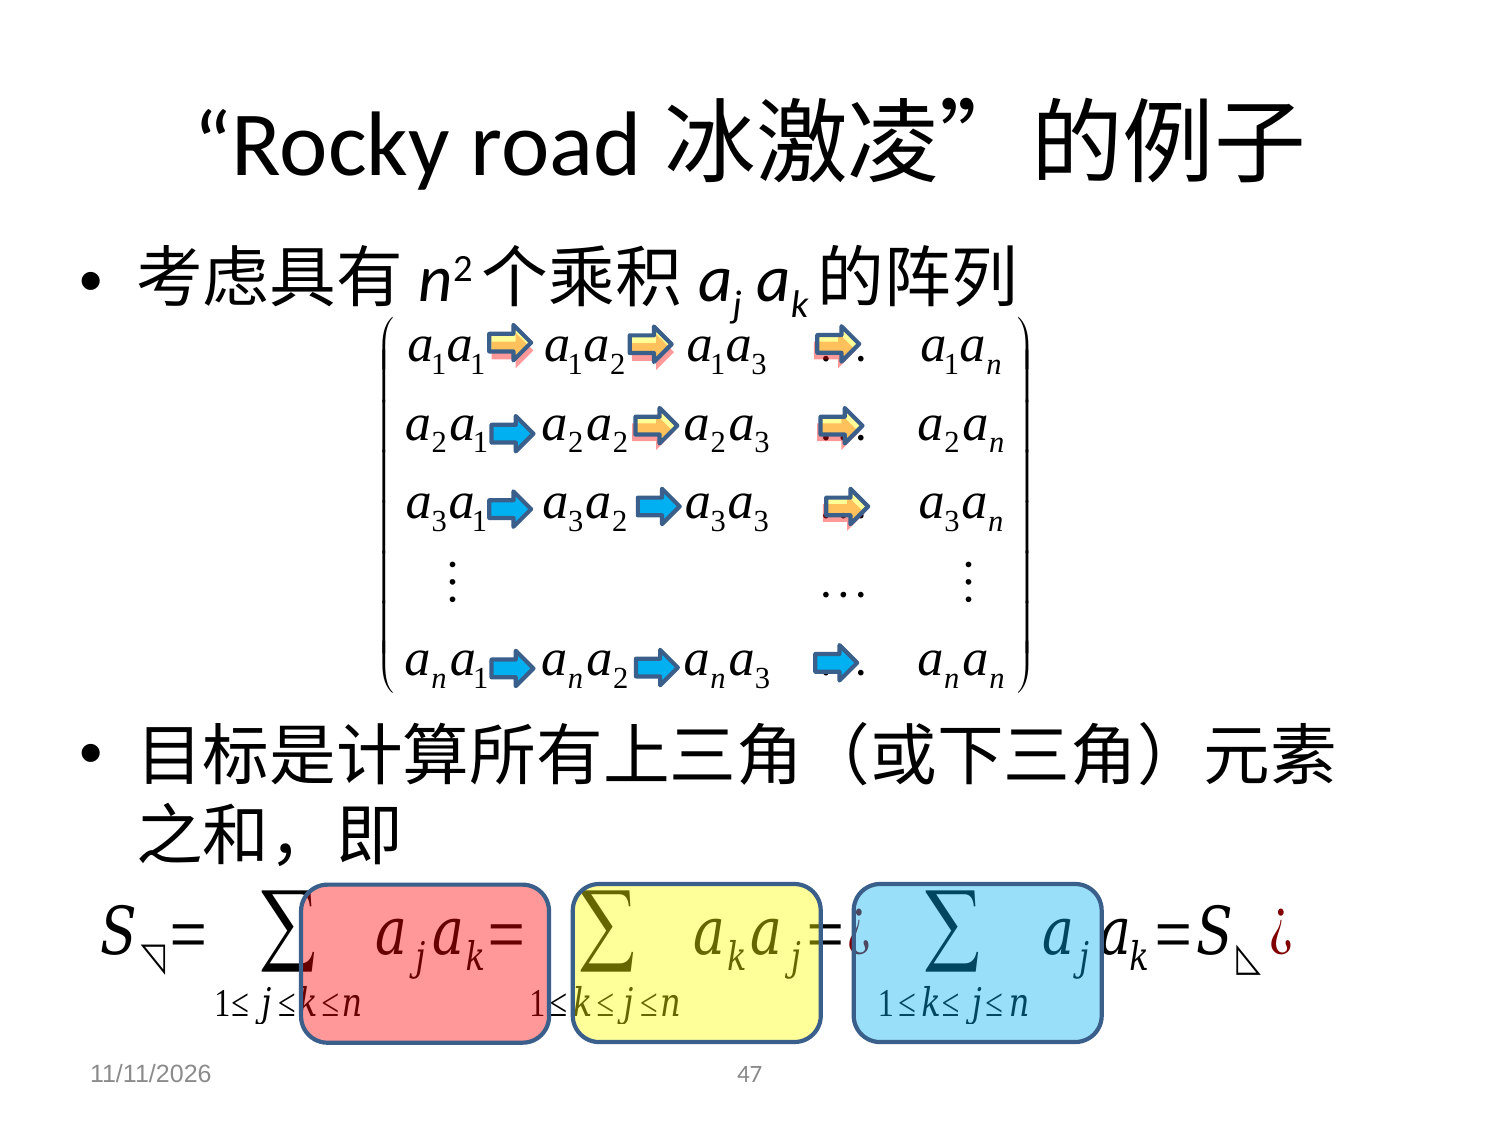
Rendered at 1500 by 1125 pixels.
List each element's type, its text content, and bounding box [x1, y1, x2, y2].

text_box [570, 881, 823, 1045]
text_box [851, 881, 1104, 1045]
text_box [298, 882, 552, 1045]
title “Rocky road冰激凌”的例子 [74, 44, 1426, 233]
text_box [371, 303, 1045, 707]
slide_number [75, 1042, 425, 1103]
list 考虑具有n2个乘积aj ak的阵列 目标是计算所有上三角（或下三角）元素之和，即 [64, 226, 1416, 466]
slide_number 47 [512, 1042, 988, 1103]
list 考虑具有n2个乘积aj ak的阵列 目标是计算所有上三角（或下三角）元素之和，即 [64, 467, 1416, 970]
